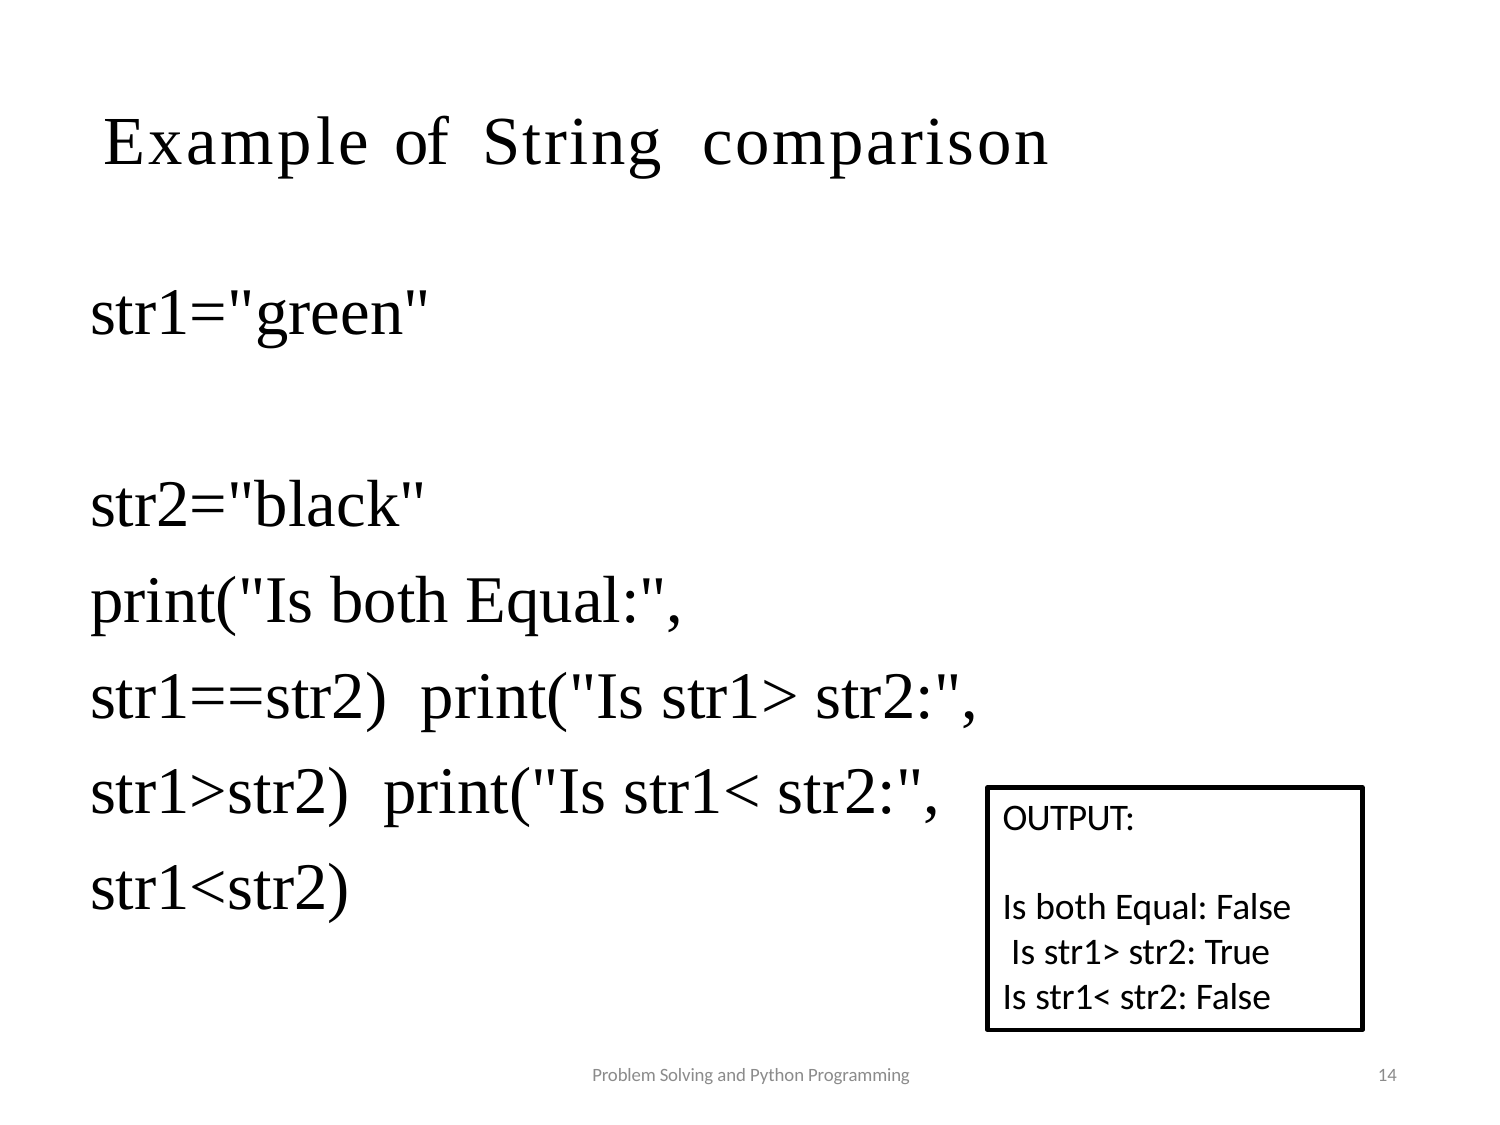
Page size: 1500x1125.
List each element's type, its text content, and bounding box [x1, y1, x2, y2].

text_box str1="green" str2="black" print("Is both Equal:", str1==str2) print("Is str1> str2:", str1>str2) print("Is str1< str2:", str1<str2) [87, 249, 1000, 924]
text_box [985, 785, 1365, 1032]
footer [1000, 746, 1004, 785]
slide_number 14 [1059, 746, 1397, 1125]
title Example of String comparison [101, 40, 1400, 231]
footer Problem Solving and Python Programming [496, 924, 1004, 1125]
